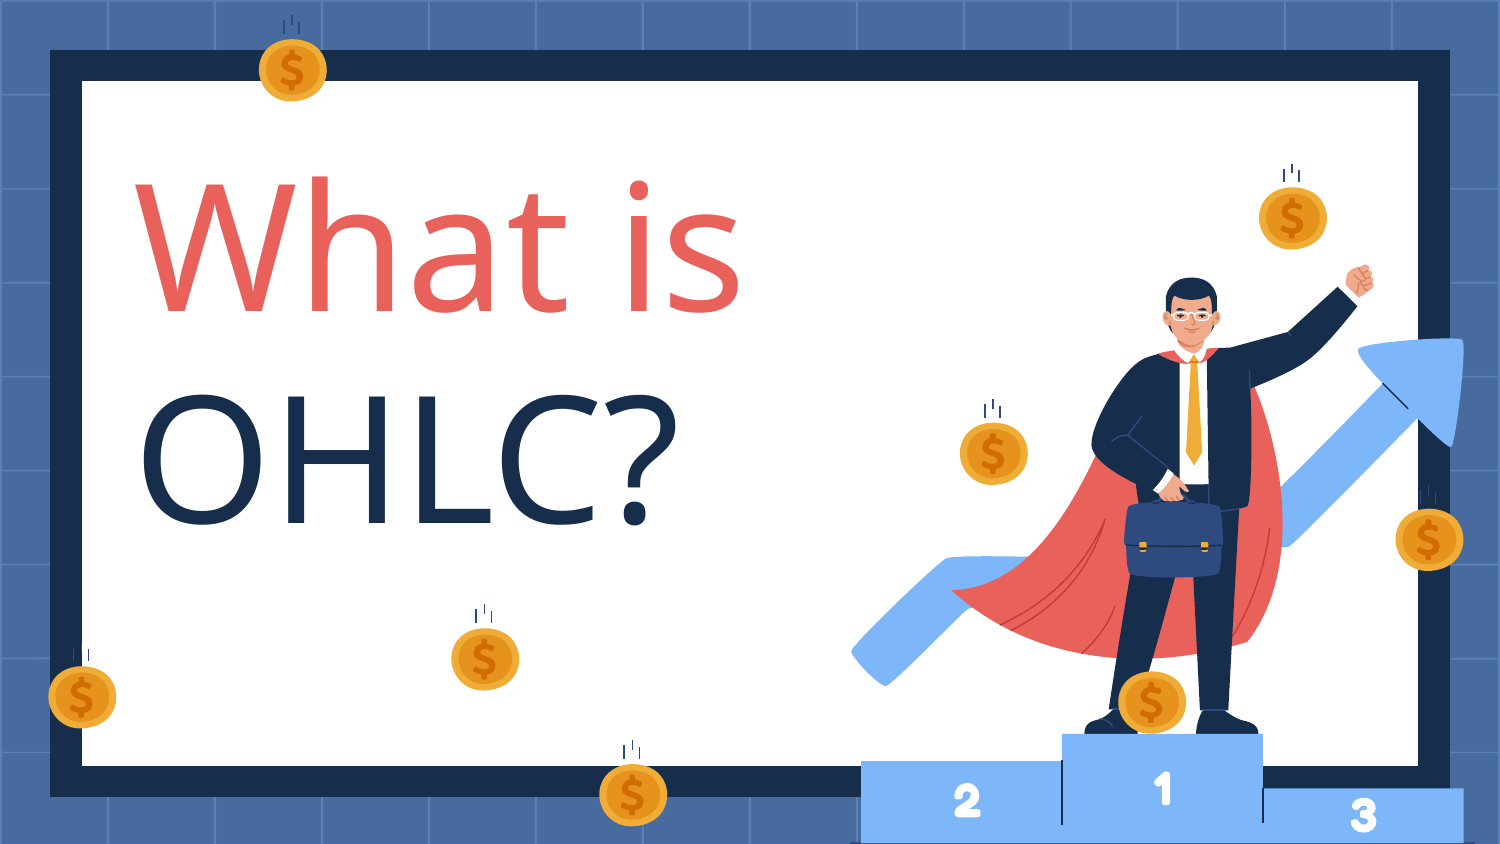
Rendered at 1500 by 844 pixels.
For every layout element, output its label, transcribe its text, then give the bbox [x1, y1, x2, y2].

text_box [955, 398, 1030, 486]
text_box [446, 604, 522, 691]
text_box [849, 264, 1476, 844]
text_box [1254, 163, 1329, 250]
title What is OHLC? [118, 138, 892, 555]
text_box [43, 642, 119, 729]
